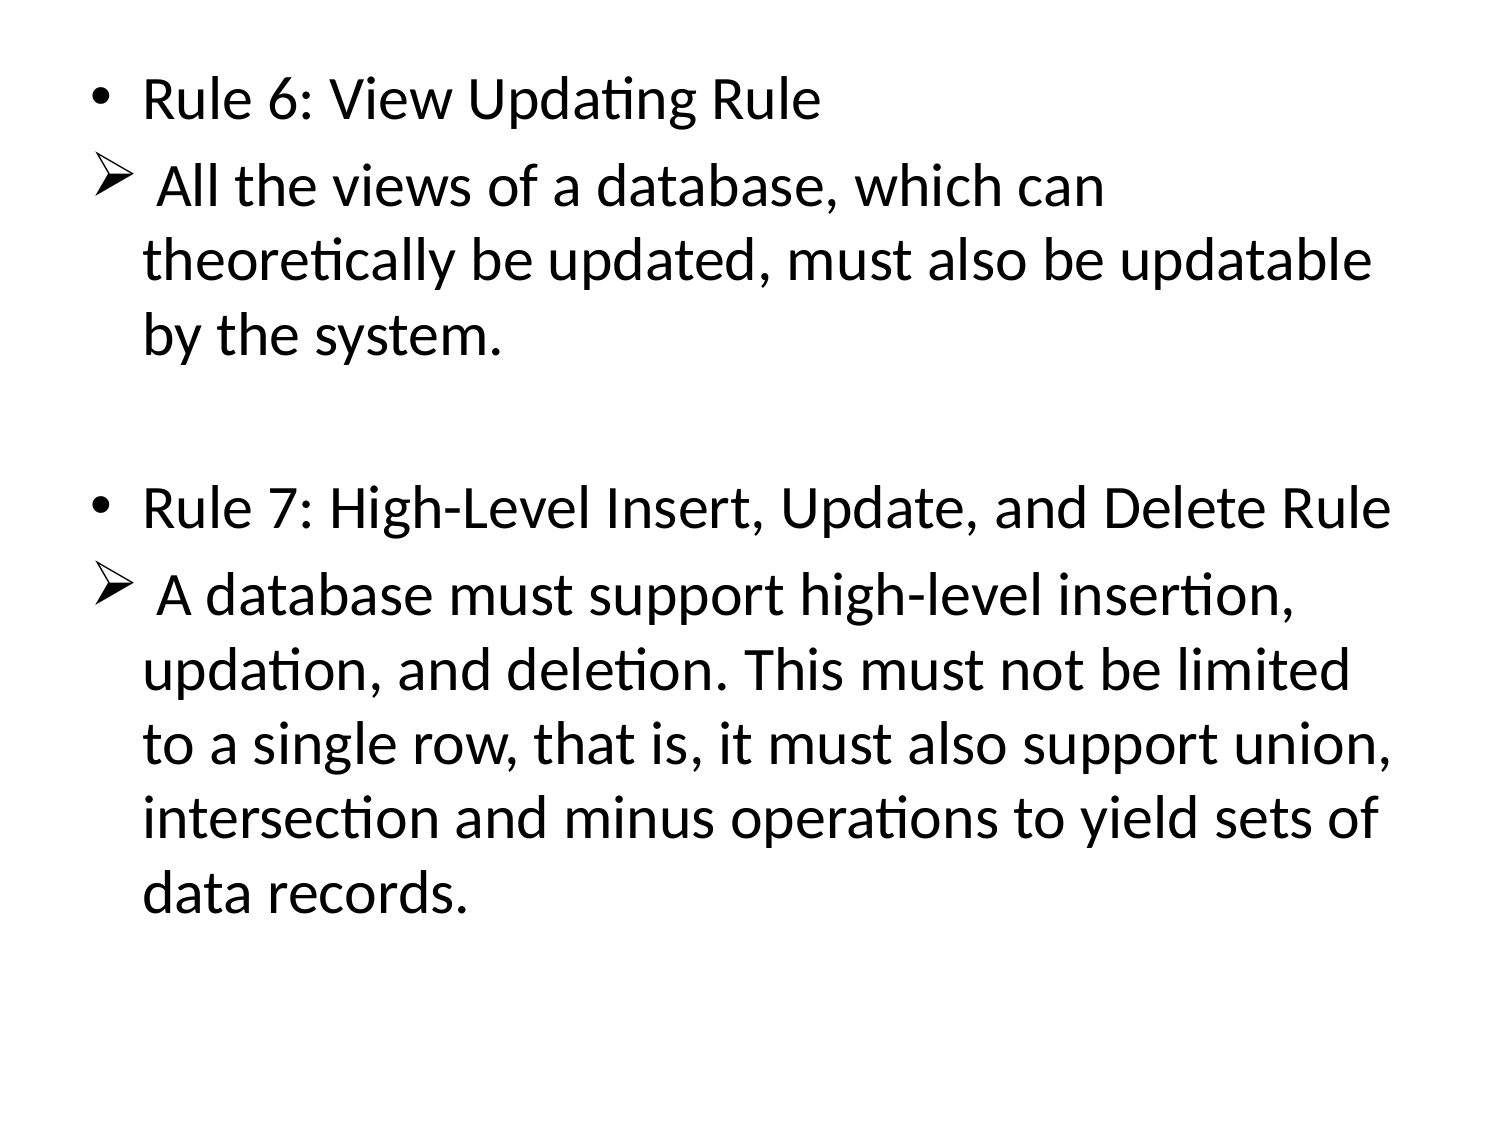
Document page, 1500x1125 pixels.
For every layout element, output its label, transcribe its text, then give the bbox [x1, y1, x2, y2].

list Rule 6: View Updating Rule All the views of a database, which can theoretically be updated, must also be updatable by the system. Rule 7: High-Level Insert, Update, and Delete Rule A database must support high-level insertion, updation, and deletion. This must not be limited to a single row, that is, it must also support union, intersection and minus operations to yield sets of data records. [75, 50, 1425, 1005]
